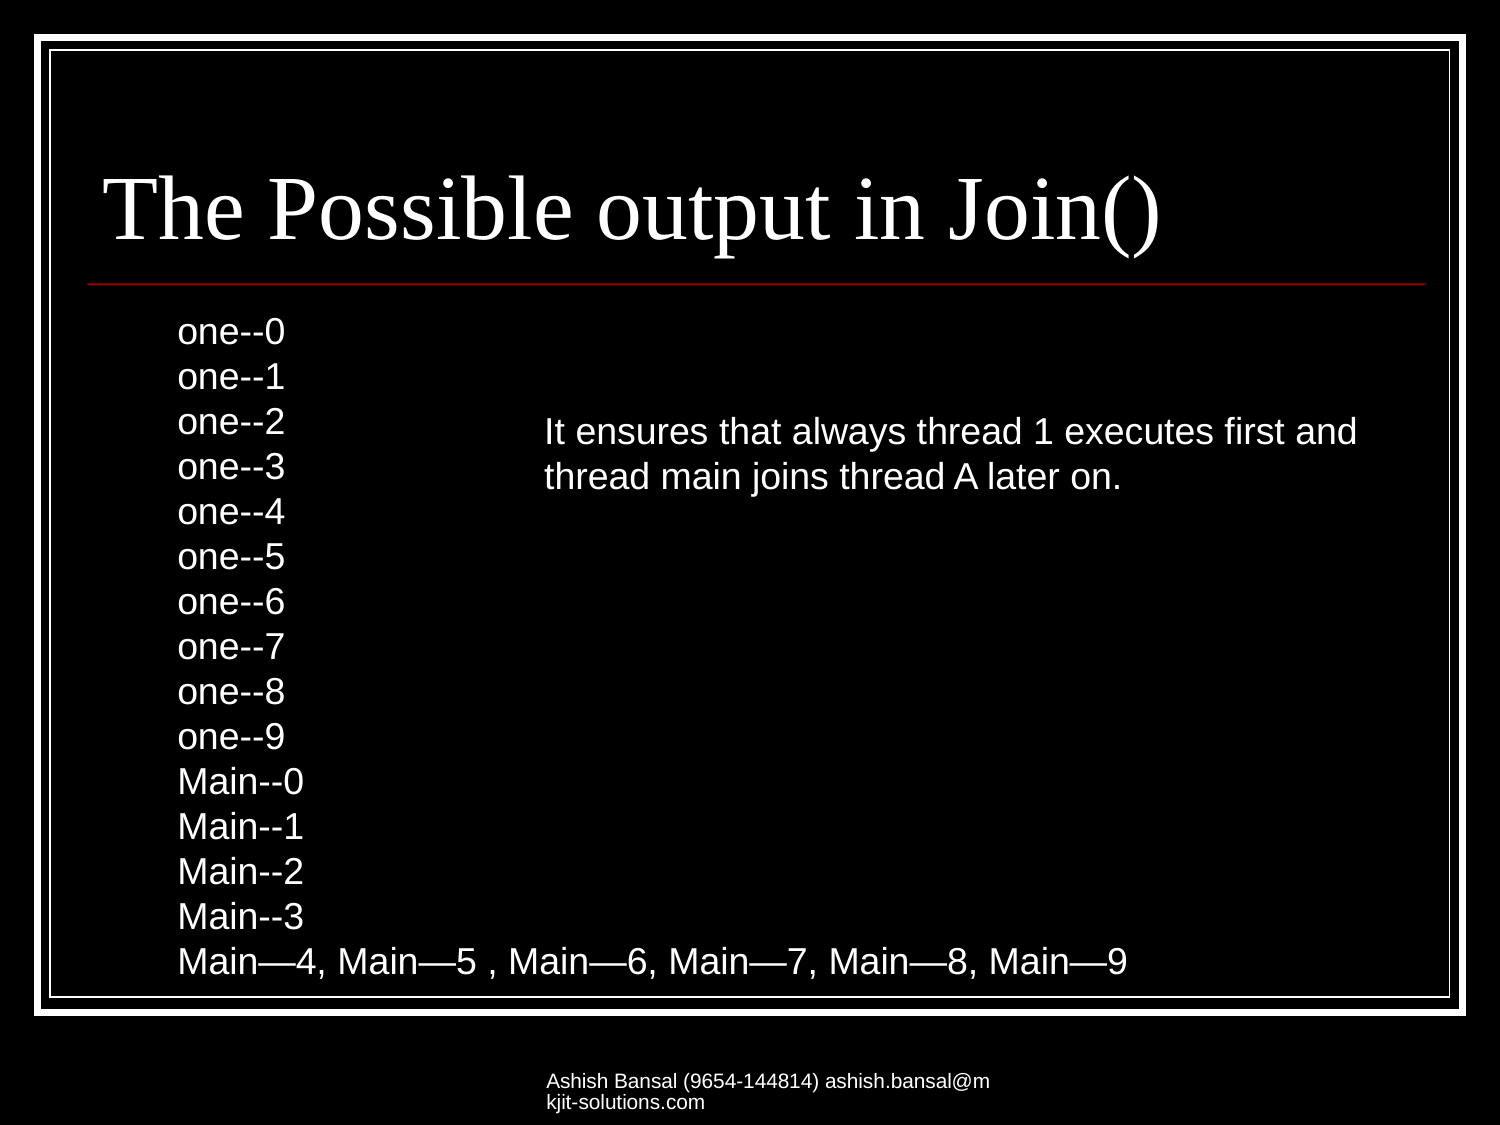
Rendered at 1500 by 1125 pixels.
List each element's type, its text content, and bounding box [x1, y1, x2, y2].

title The Possible output in Join() [87, 77, 1426, 266]
text_box It ensures that always thread 1 executes first and thread main joins thread A later on. [529, 399, 1384, 505]
text_box one--0 one--1 one--2 one--3 one--4 one--5 one--6 one--7 one--8 one--9 Main--0 Main--1 Main--2 Main--3 Main—4, Main—5 , Main—6, Main—7, Main—8, Main—9 [162, 299, 1500, 990]
footer Ashish Bansal (9654-144814) ashish.bansal@mkjit-solutions.com [530, 1024, 1007, 1101]
